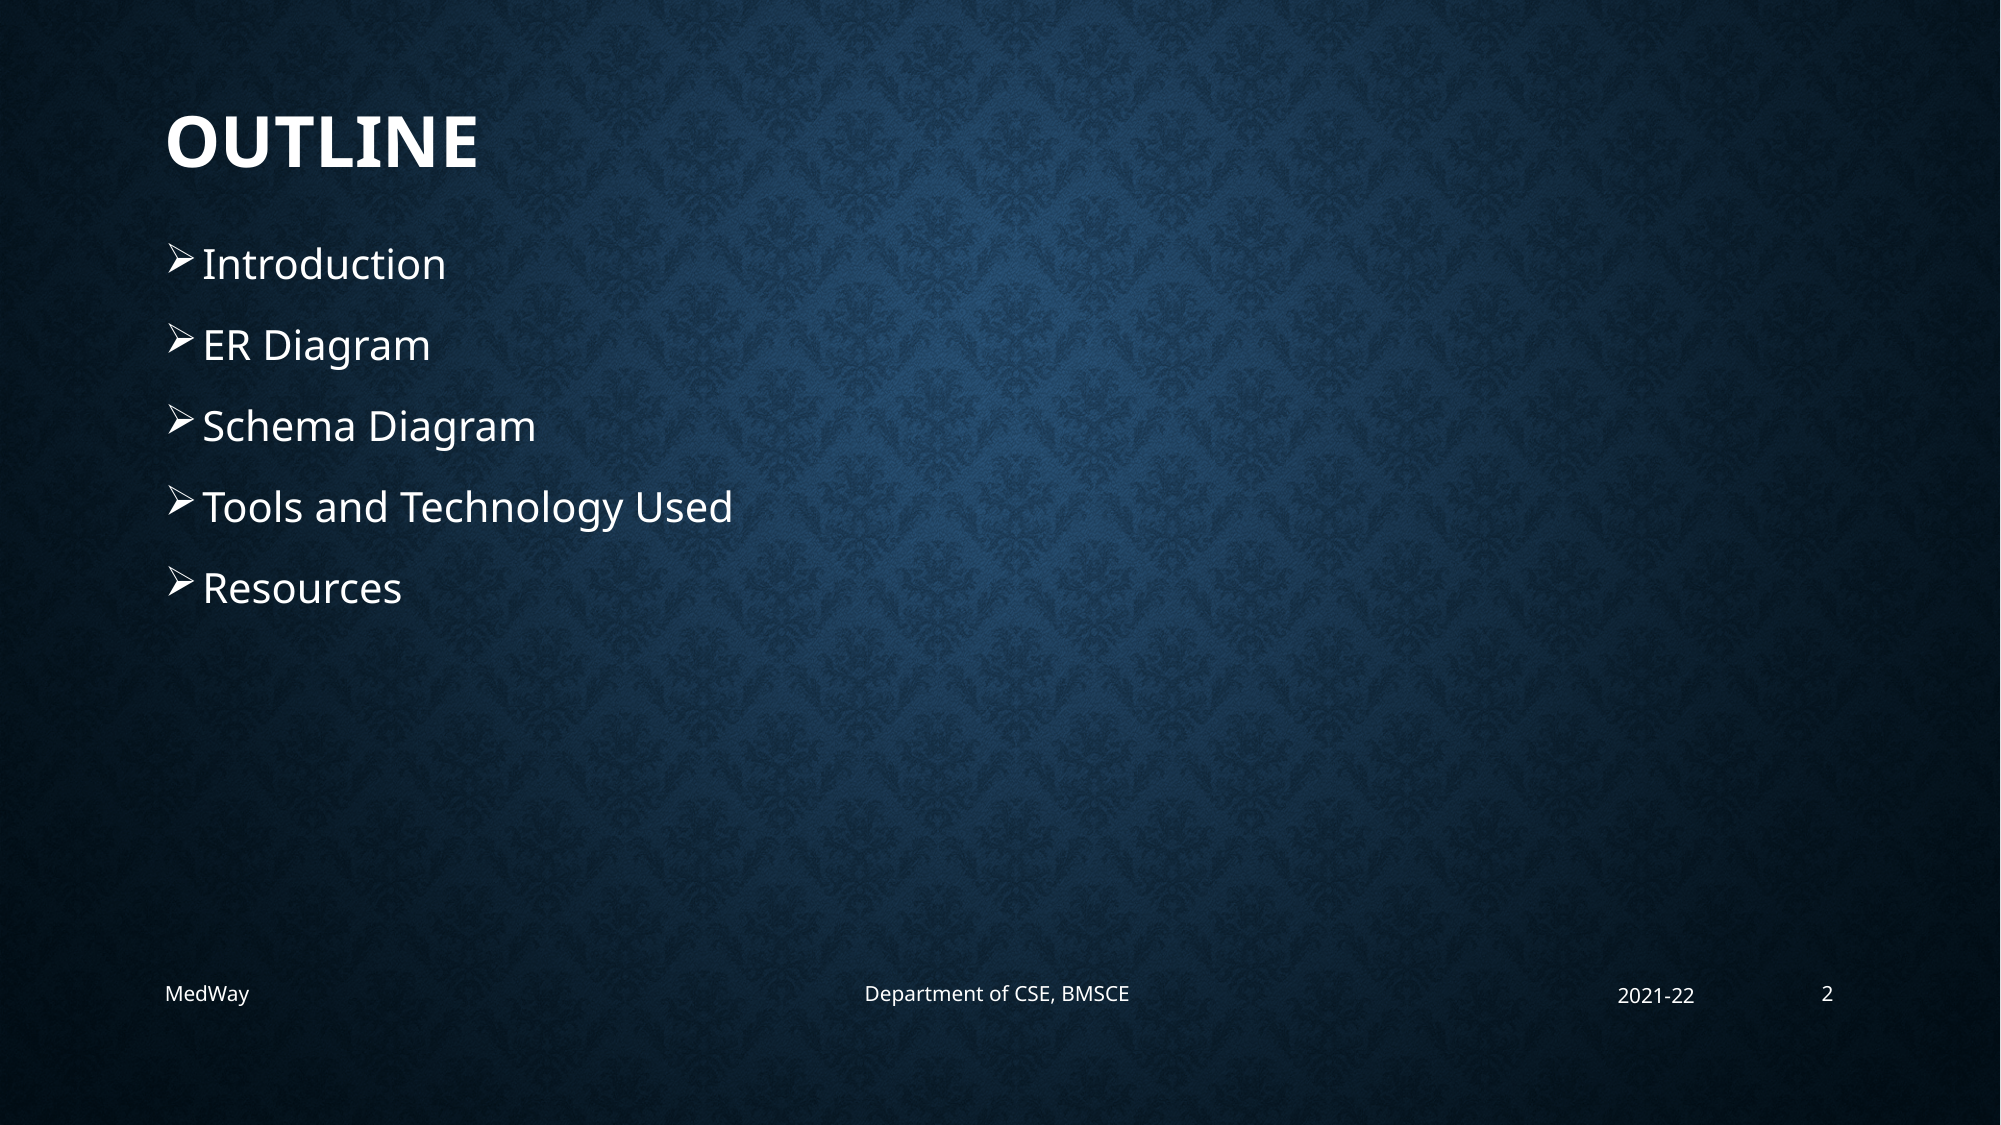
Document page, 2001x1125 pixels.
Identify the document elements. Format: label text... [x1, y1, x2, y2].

slide_number 2 [1724, 965, 1849, 1025]
footer MedWay Department of CSE, BMSCE [149, 965, 1245, 1025]
slide_number 2021-22 [1259, 965, 1710, 1025]
title Outline [149, 51, 1849, 220]
list Introduction ER Diagram Schema Diagram Tools and Technology Used Resources [149, 220, 1849, 950]
